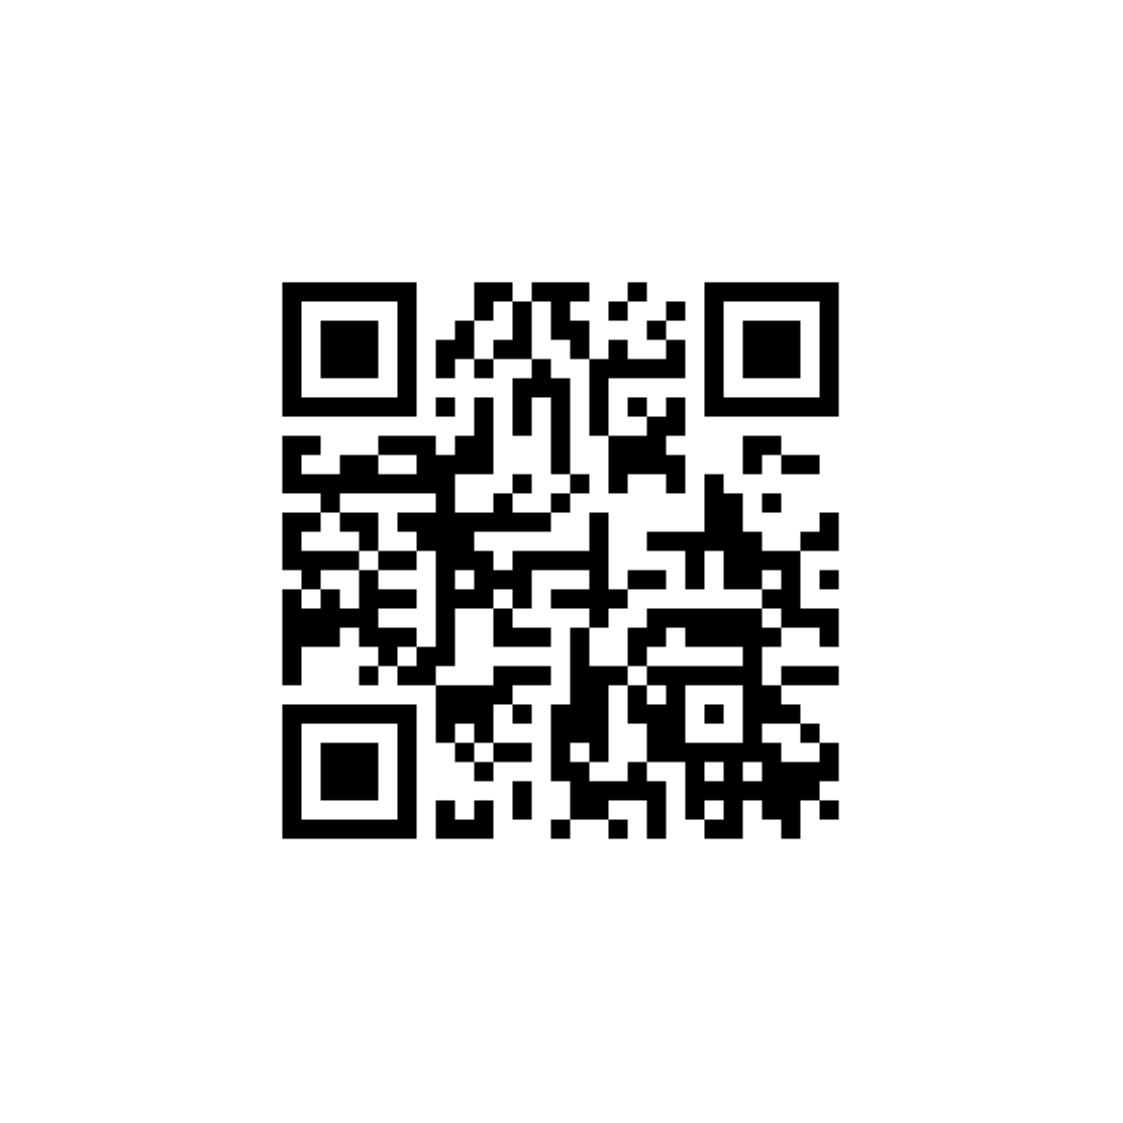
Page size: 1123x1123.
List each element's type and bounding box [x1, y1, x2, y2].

picture [206, 206, 916, 916]
